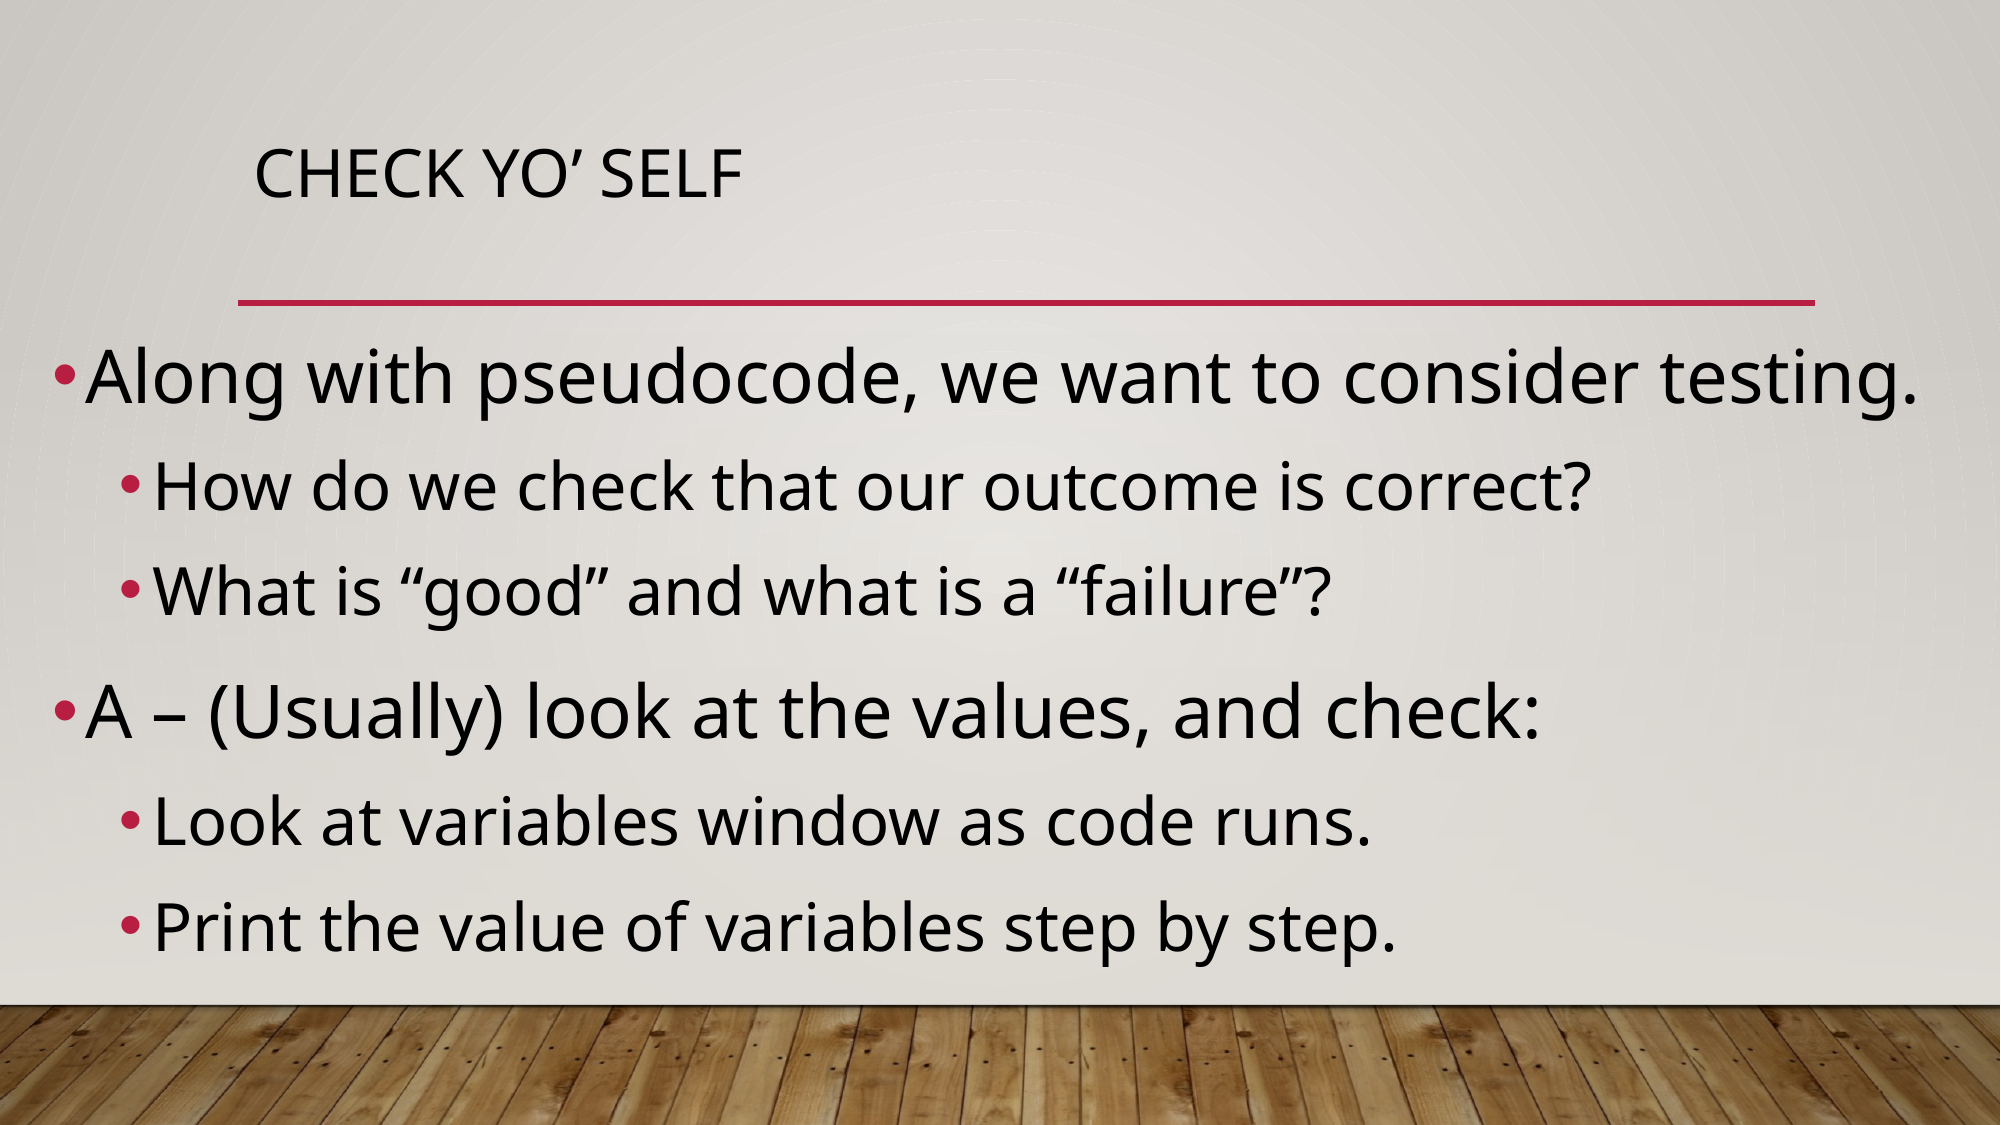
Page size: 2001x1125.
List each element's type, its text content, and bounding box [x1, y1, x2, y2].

list Along with pseudocode, we want to consider testing. How do we check that our outcome is correct? What is “good” and what is a “failure”? A – (Usually) look at the values, and check: Look at variables window as code runs. Print the value of variables step by step. [37, 304, 1972, 1010]
picture [0, 1005, 2000, 1125]
title Check Yo’ Self [238, 131, 1814, 304]
